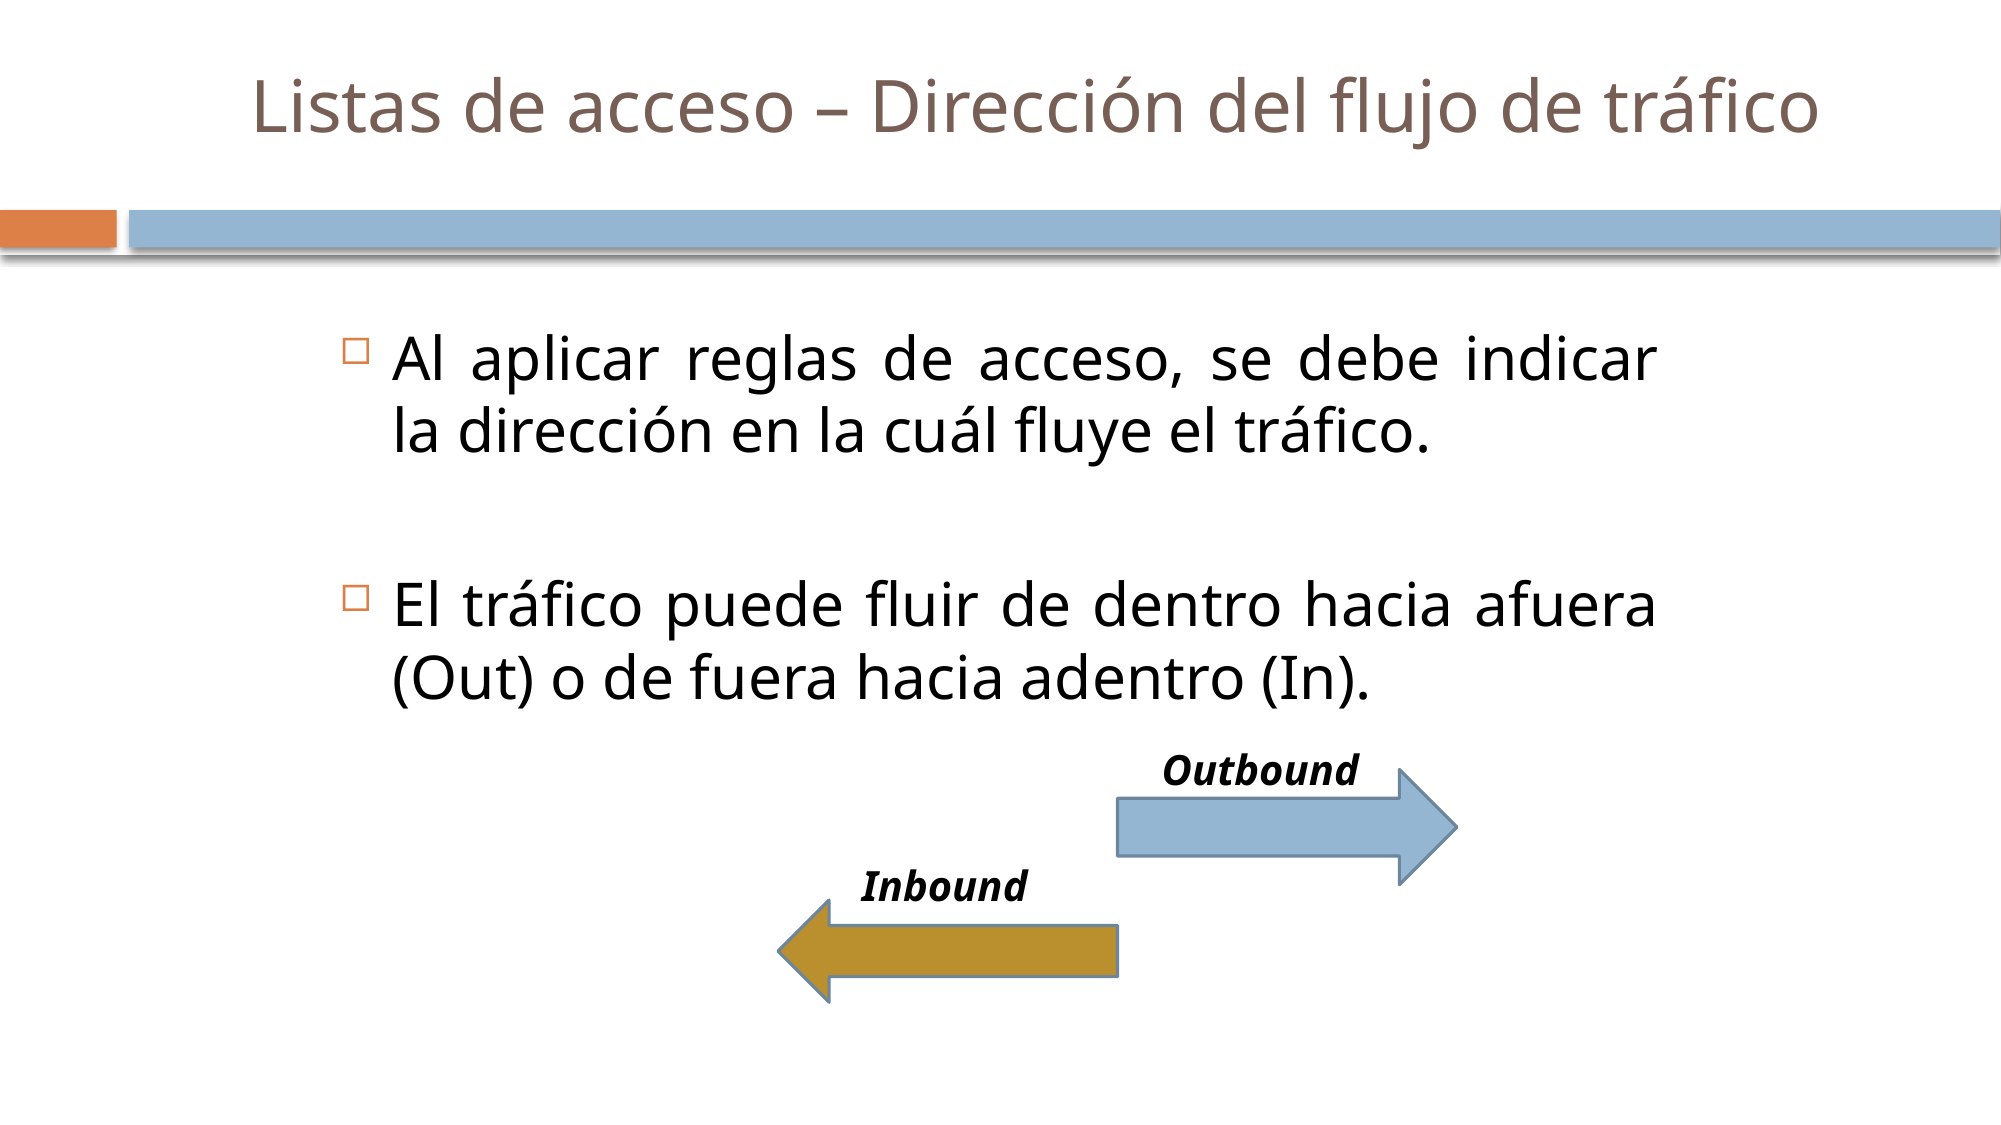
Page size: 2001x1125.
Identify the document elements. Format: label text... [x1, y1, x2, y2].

text_box Inbound [847, 852, 1043, 917]
text_box Outbound [1146, 736, 1374, 802]
text_box [776, 898, 1120, 1004]
list Al aplicar reglas de acceso, se debe indicar la dirección en la cuál fluye el tráfico. El tráfico puede fluir de dentro hacia afuera (Out) o de fuera hacia adentro (In). [324, 224, 1675, 1075]
text_box [1115, 767, 1459, 887]
title Listas de acceso – Dirección del flujo de tráfico [235, 45, 1886, 163]
